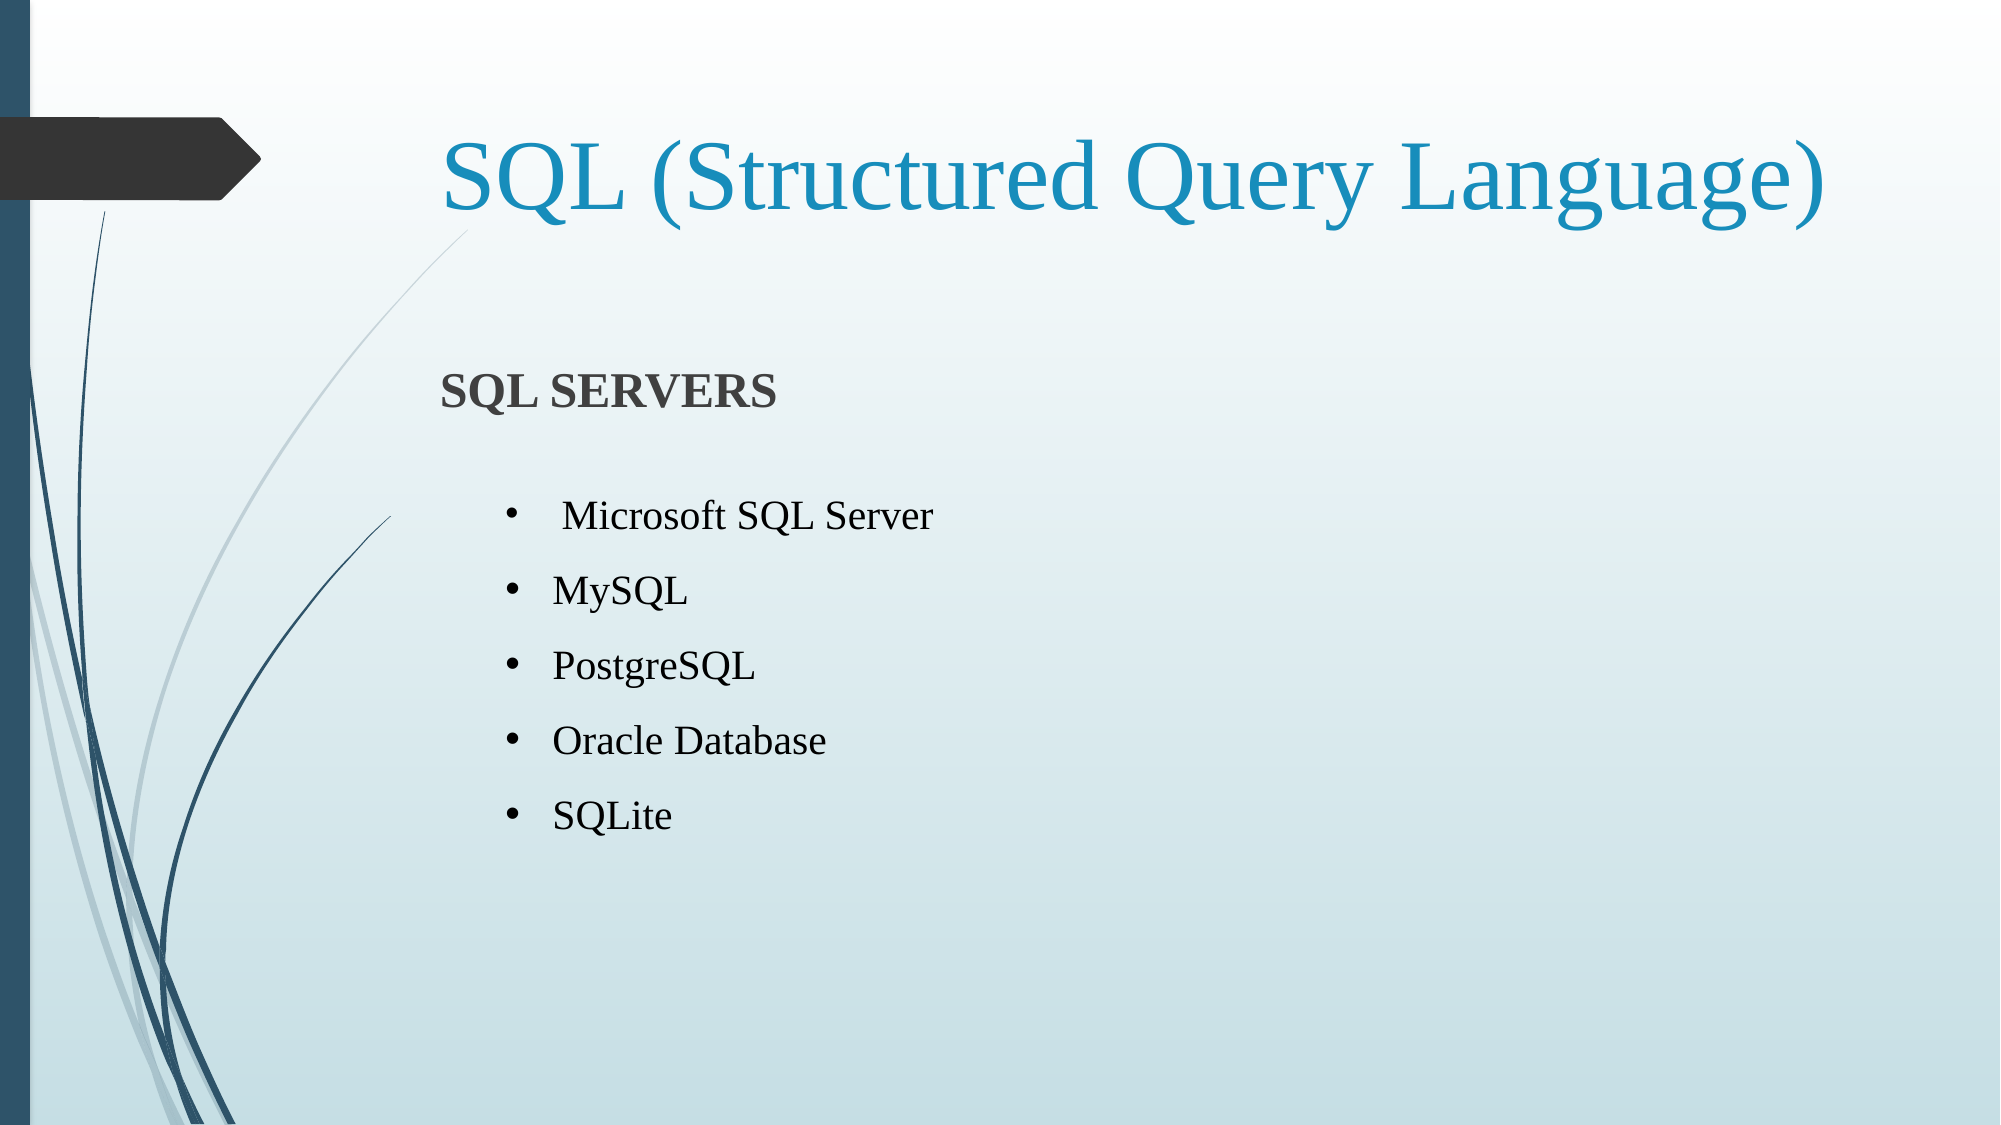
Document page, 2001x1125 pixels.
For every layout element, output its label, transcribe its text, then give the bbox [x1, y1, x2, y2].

title SQL (Structured Query Language) [425, 102, 1888, 313]
list SQL SERVERS Microsoft SQL Server MySQL PostgreSQL Oracle Database SQLite [424, 350, 1888, 970]
